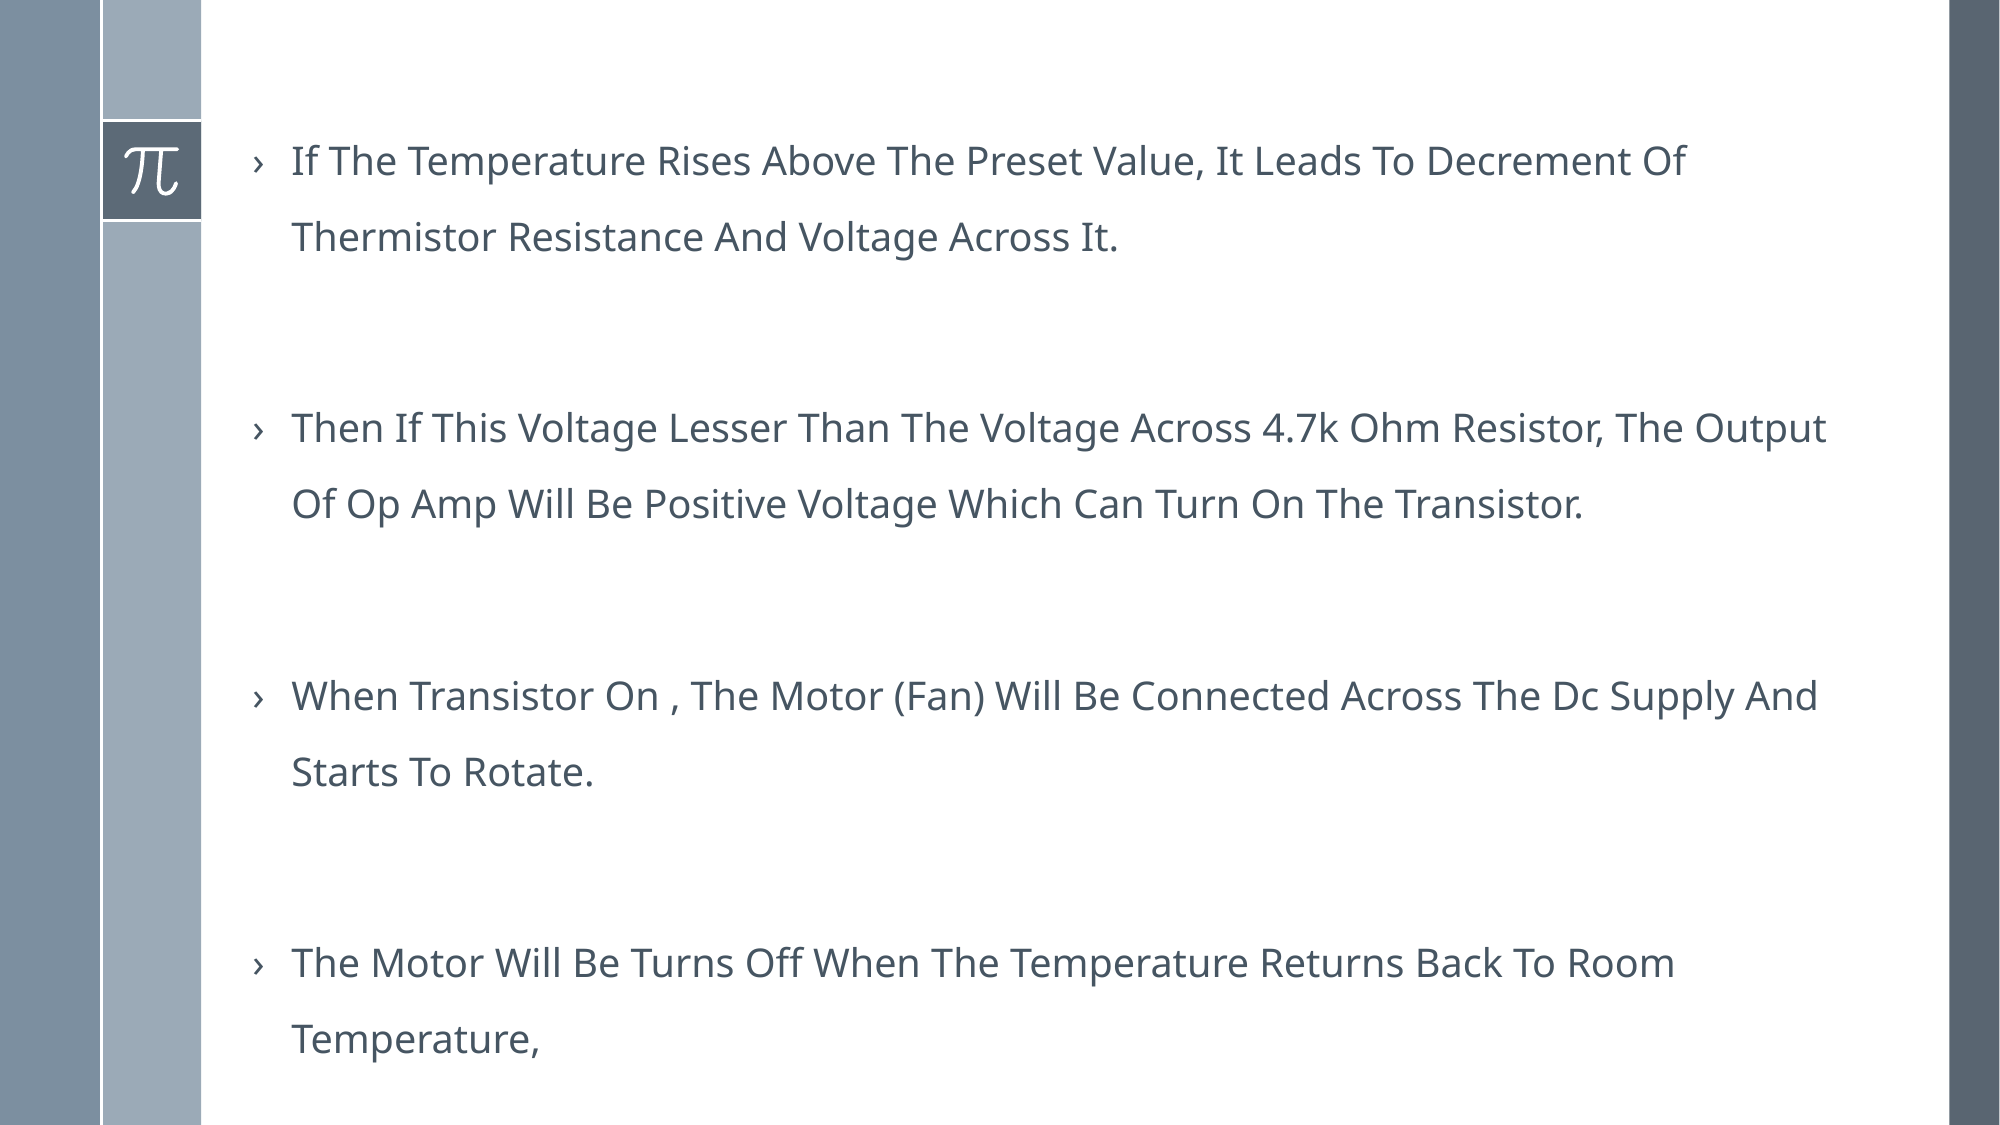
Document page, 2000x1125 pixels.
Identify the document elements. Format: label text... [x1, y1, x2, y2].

list If The Temperature Rises Above The Preset Value, It Leads To Decrement Of Thermistor Resistance And Voltage Across It. Then If This Voltage Lesser Than The Voltage Across 4.7k Ohm Resistor, The Output Of Op Amp Will Be Positive Voltage Which Can Turn On The Transistor. When Transistor On , The Motor (Fan) Will Be Connected Across The Dc Supply And Starts To Rotate. The Motor Will Be Turns Off When The Temperature Returns Back To Room Temperature, [237, 99, 1888, 1075]
